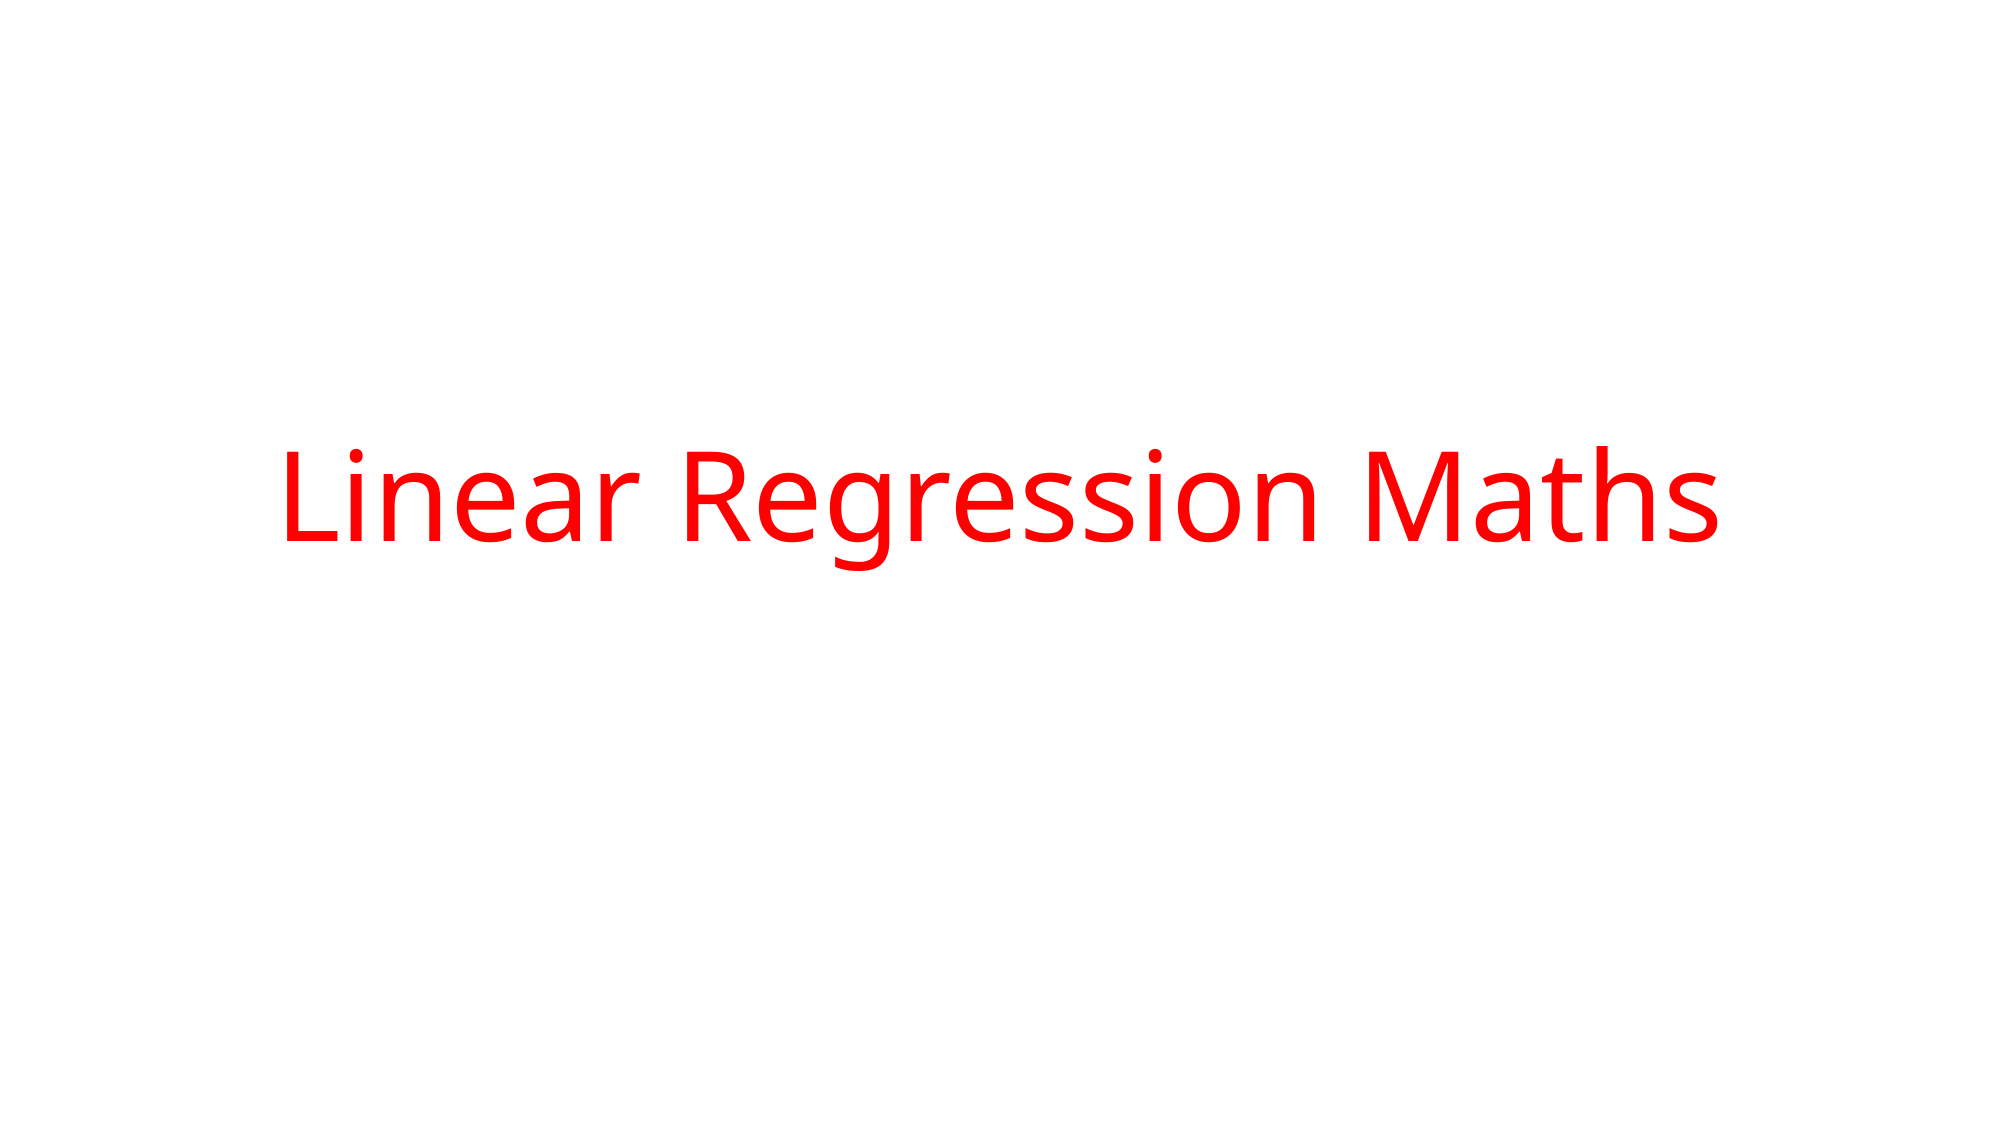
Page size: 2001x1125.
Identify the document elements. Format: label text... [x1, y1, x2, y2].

title Linear Regression Maths [249, 184, 1750, 576]
